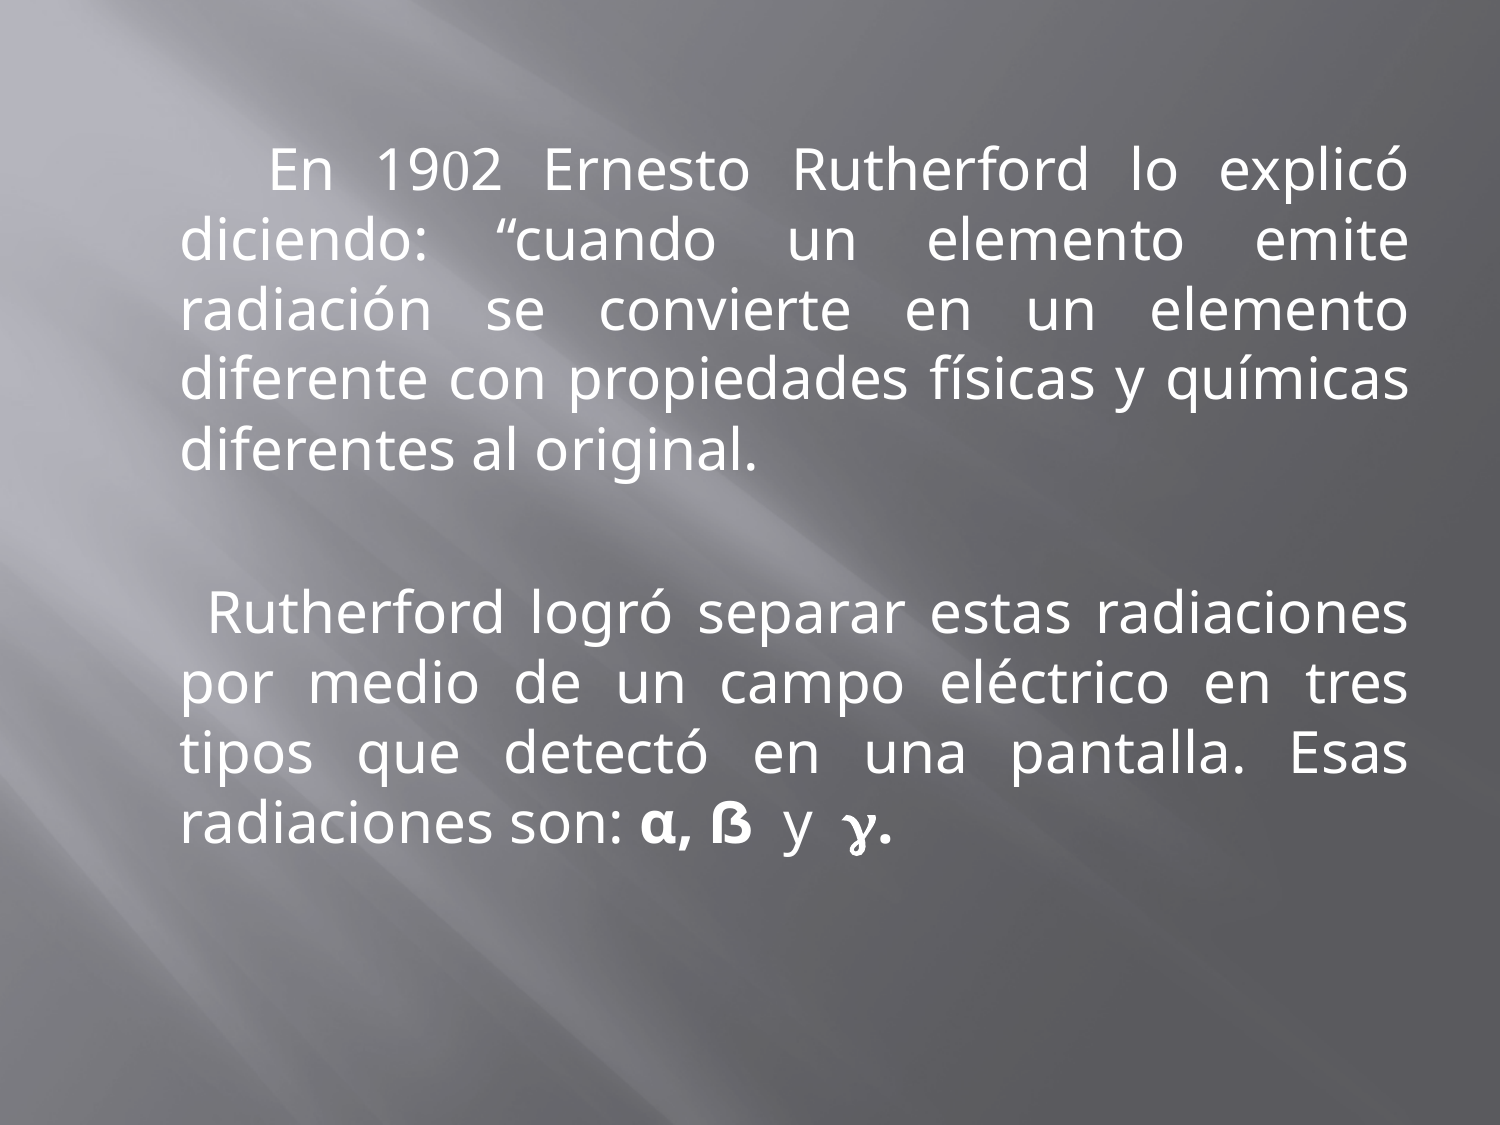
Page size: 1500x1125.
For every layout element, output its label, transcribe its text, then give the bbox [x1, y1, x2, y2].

list En 192 Ernesto Rutherford lo explicó diciendo: “cuando un elemento emite radiación se convierte en un elemento diferente con propiedades físicas y químicas diferentes al original. Rutherford logró separar estas radiaciones por medio de un campo eléctrico en tres tipos que detectó en una pantalla. Esas radiaciones son: α, ẞ y . [75, 42, 1425, 1035]
